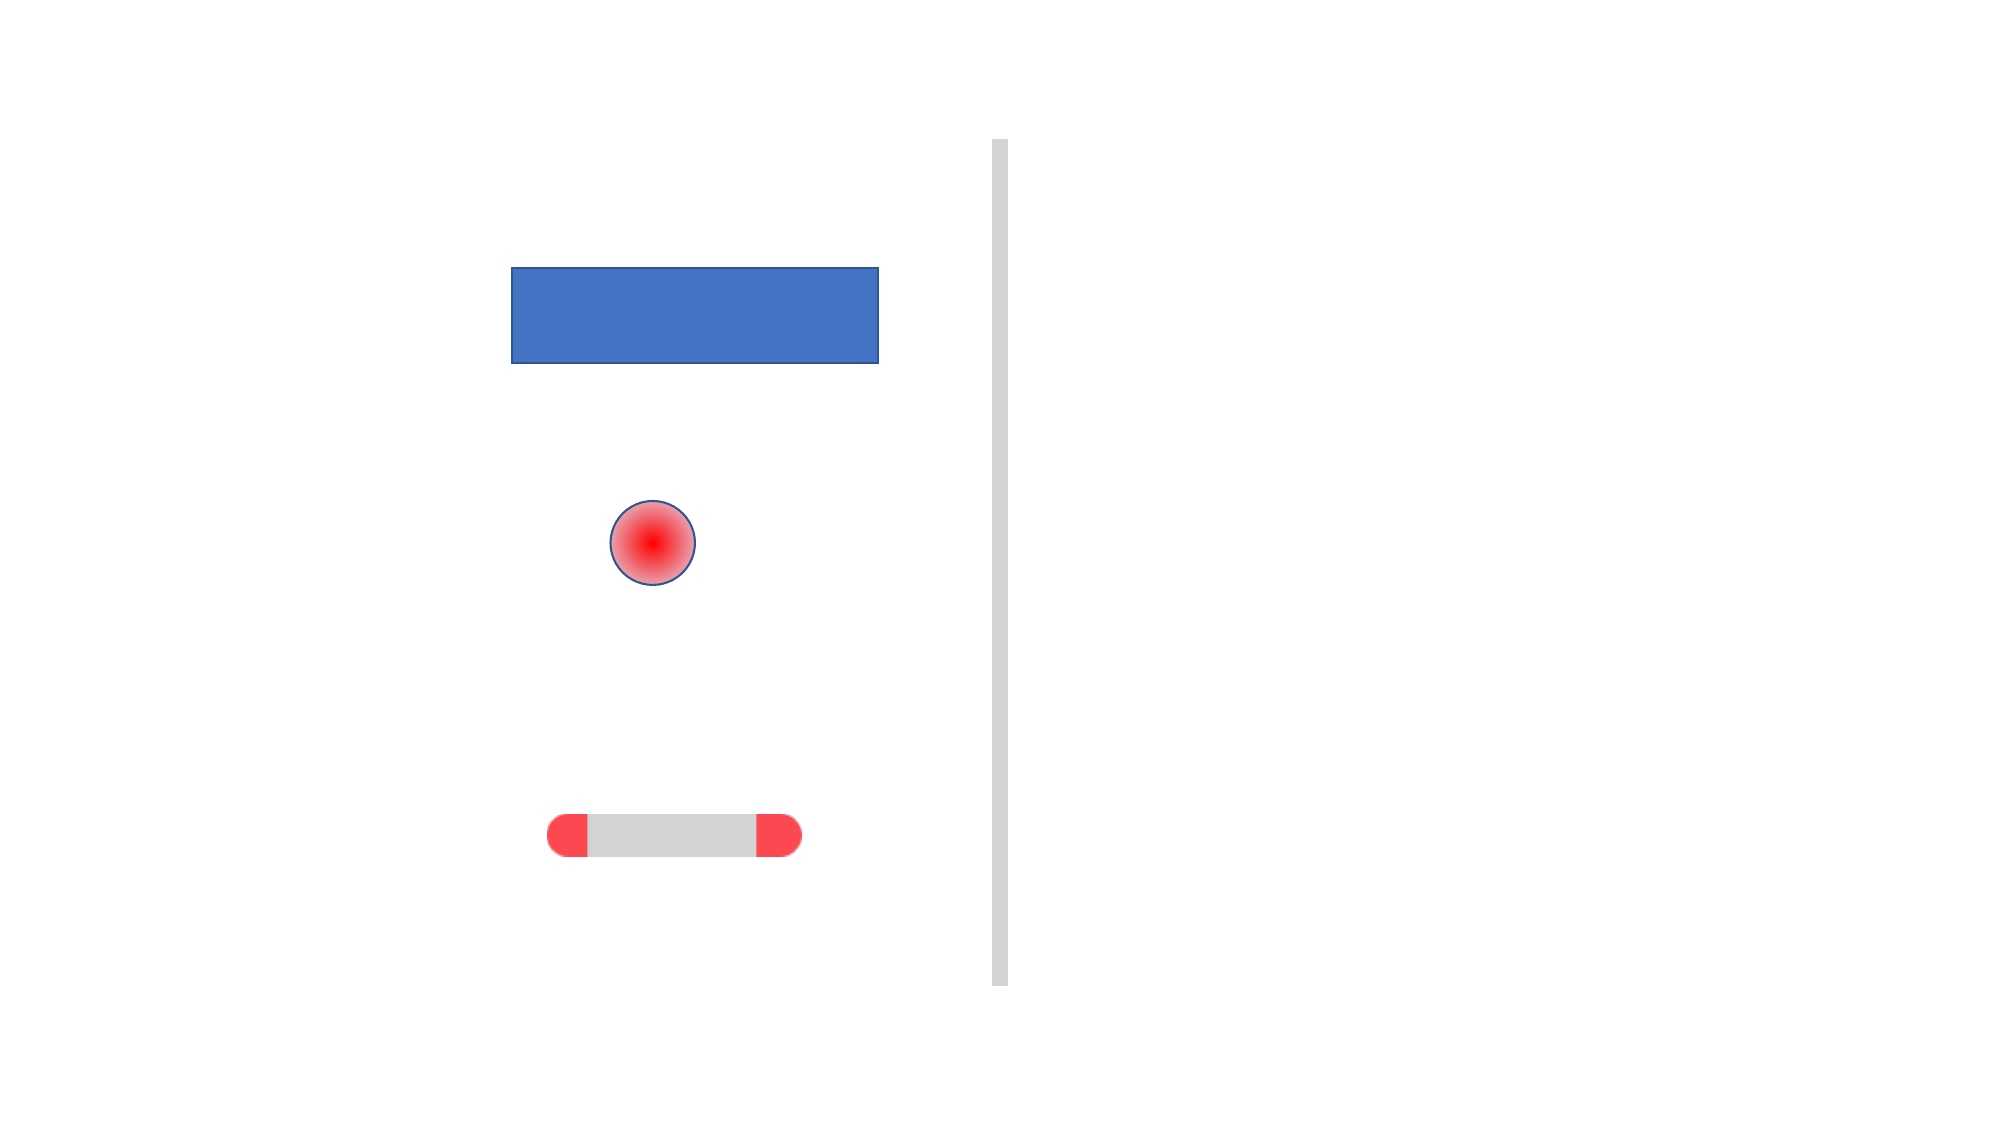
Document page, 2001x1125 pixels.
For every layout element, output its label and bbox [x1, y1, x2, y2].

text_box [511, 267, 879, 364]
picture [992, 138, 1008, 986]
text_box [609, 499, 696, 586]
picture [547, 814, 802, 857]
